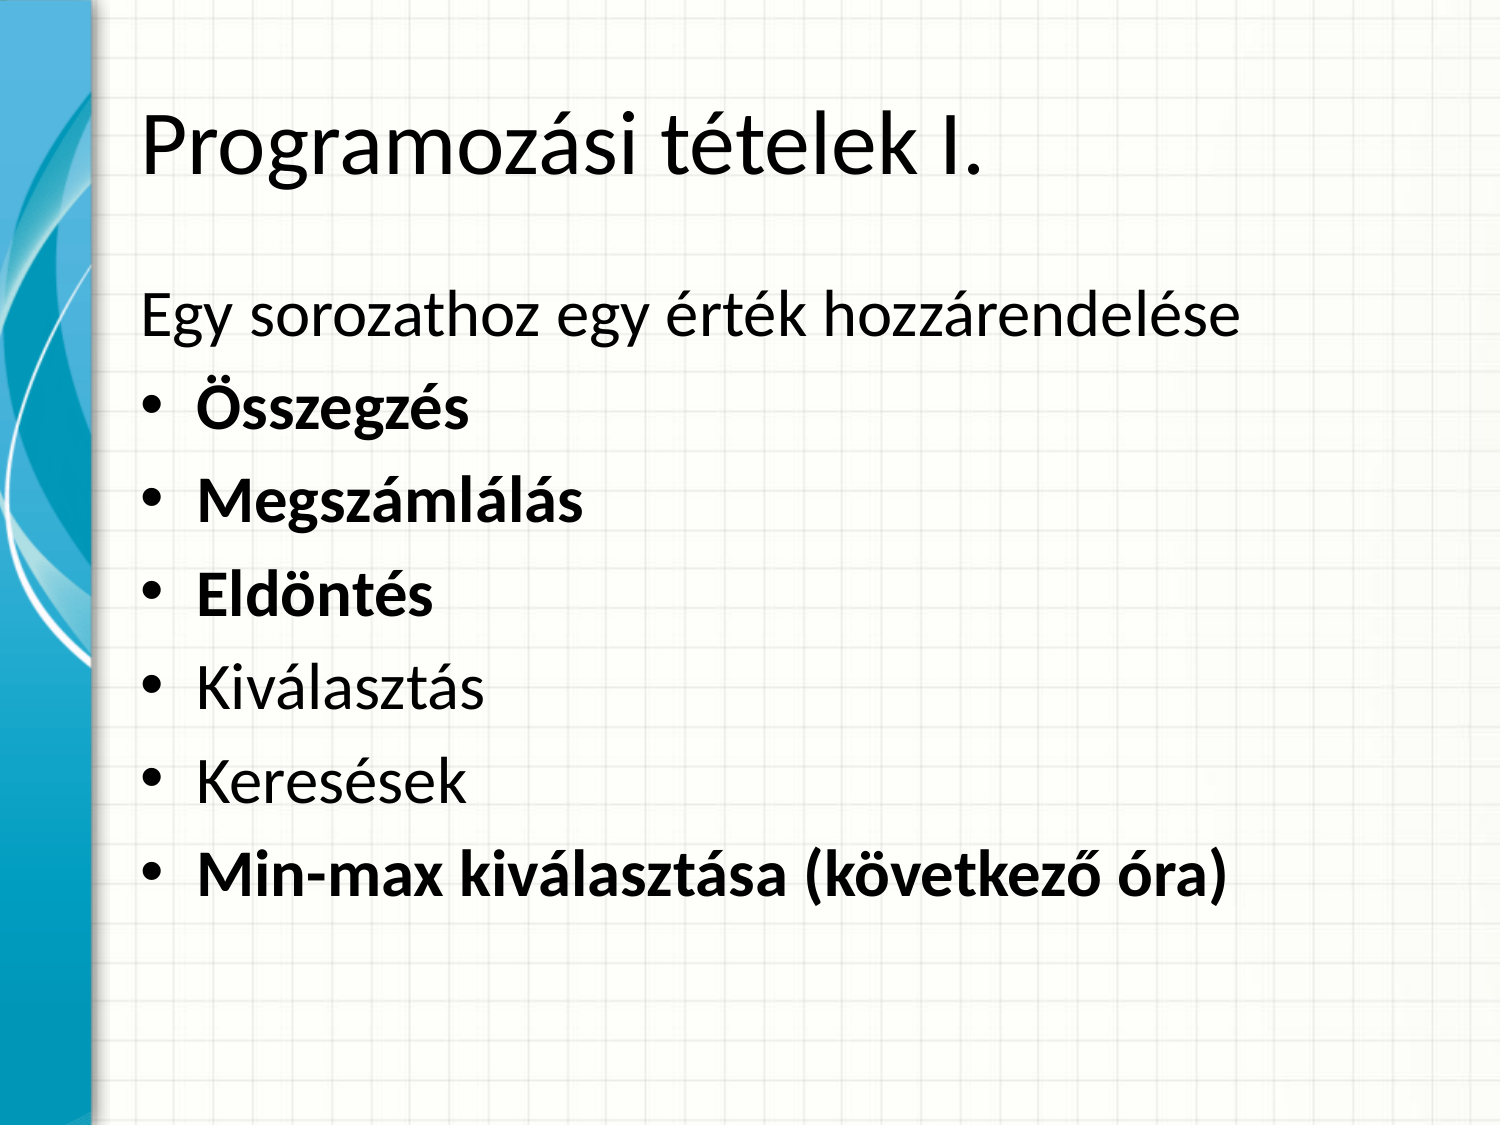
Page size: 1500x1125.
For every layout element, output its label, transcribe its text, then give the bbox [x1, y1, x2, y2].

title Programozási tételek I. [125, 44, 1450, 232]
list Egy sorozathoz egy érték hozzárendelése Összegzés Megszámlálás Eldöntés Kiválasztás Keresések Min-max kiválasztása (következő óra) [125, 261, 1450, 1094]
picture [0, 0, 1500, 1125]
